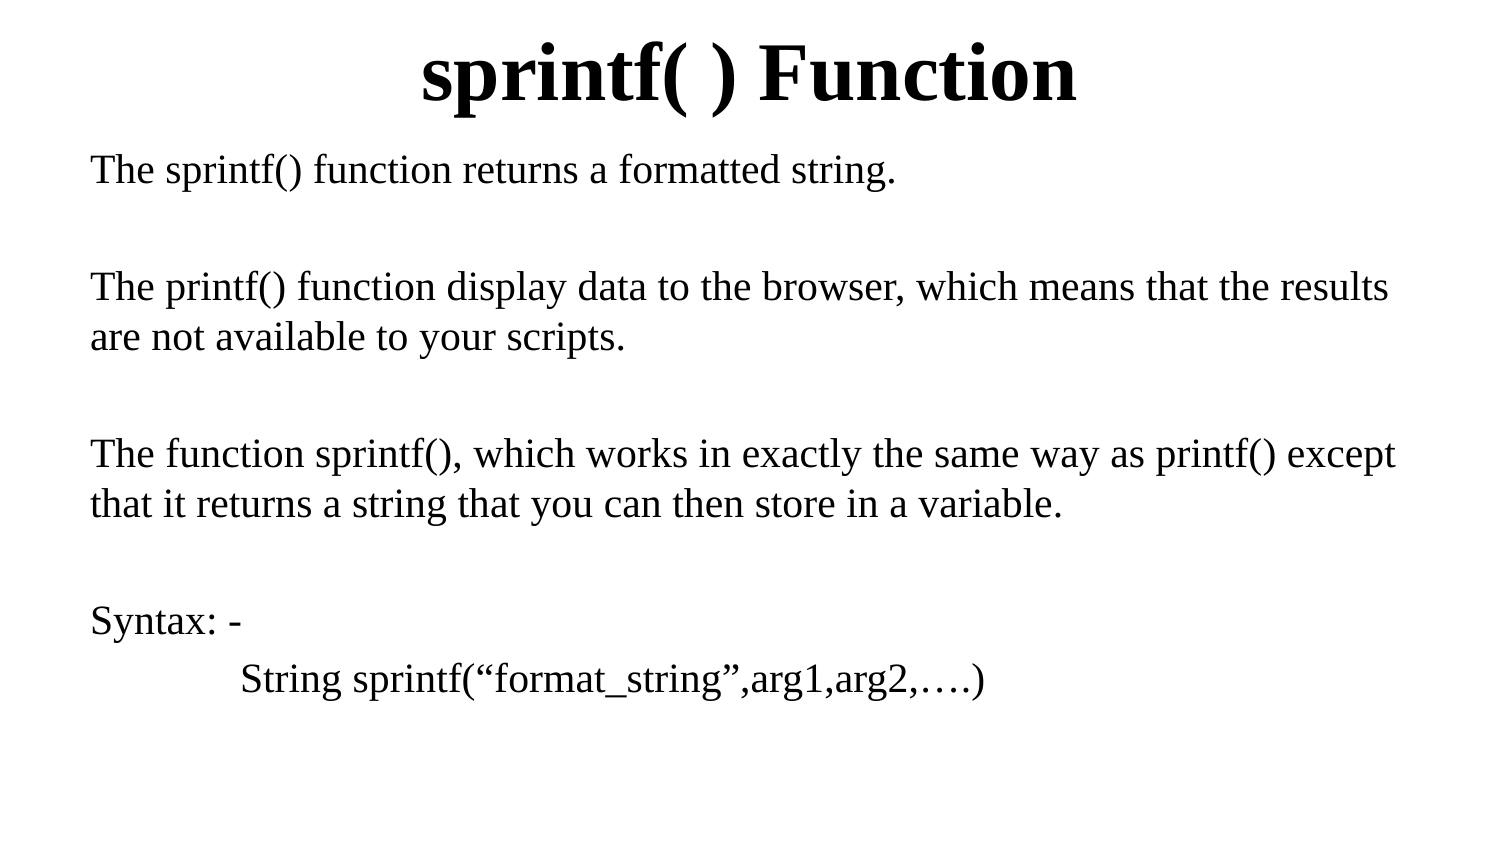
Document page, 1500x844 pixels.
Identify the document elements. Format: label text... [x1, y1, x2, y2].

list The sprintf() function returns a formatted string. The printf() function display data to the browser, which means that the results are not available to your scripts. The function sprintf(), which works in exactly the same way as printf() except that it returns a string that you can then store in a variable. Syntax: - String sprintf(“format_string”,arg1,arg2,….) [75, 134, 1425, 785]
title sprintf( ) Function [75, 0, 1425, 134]
